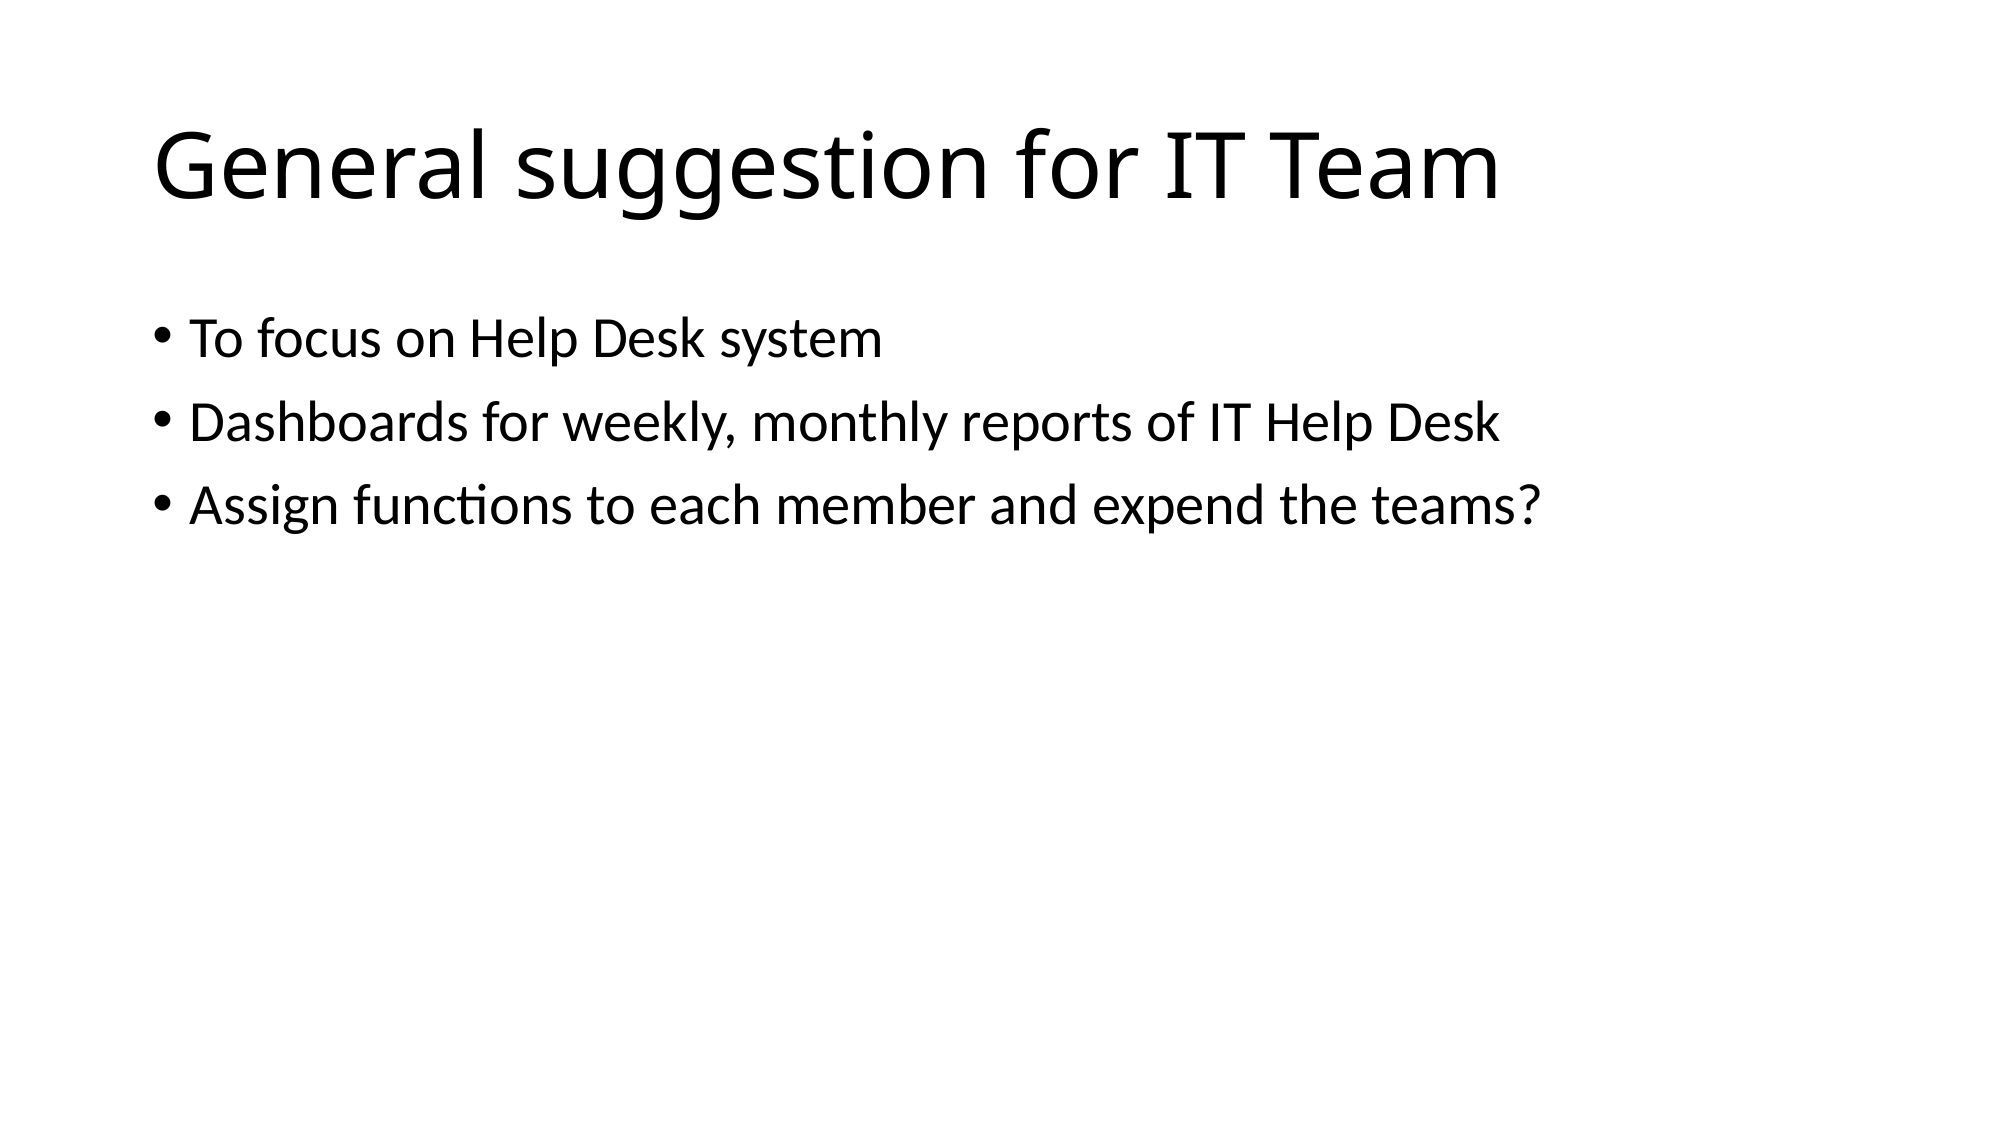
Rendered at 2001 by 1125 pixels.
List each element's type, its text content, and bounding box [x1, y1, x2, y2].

list To focus on Help Desk system Dashboards for weekly, monthly reports of IT Help Desk Assign functions to each member and expend the teams? [137, 299, 1863, 1014]
title General suggestion for IT Team [137, 59, 1863, 278]
